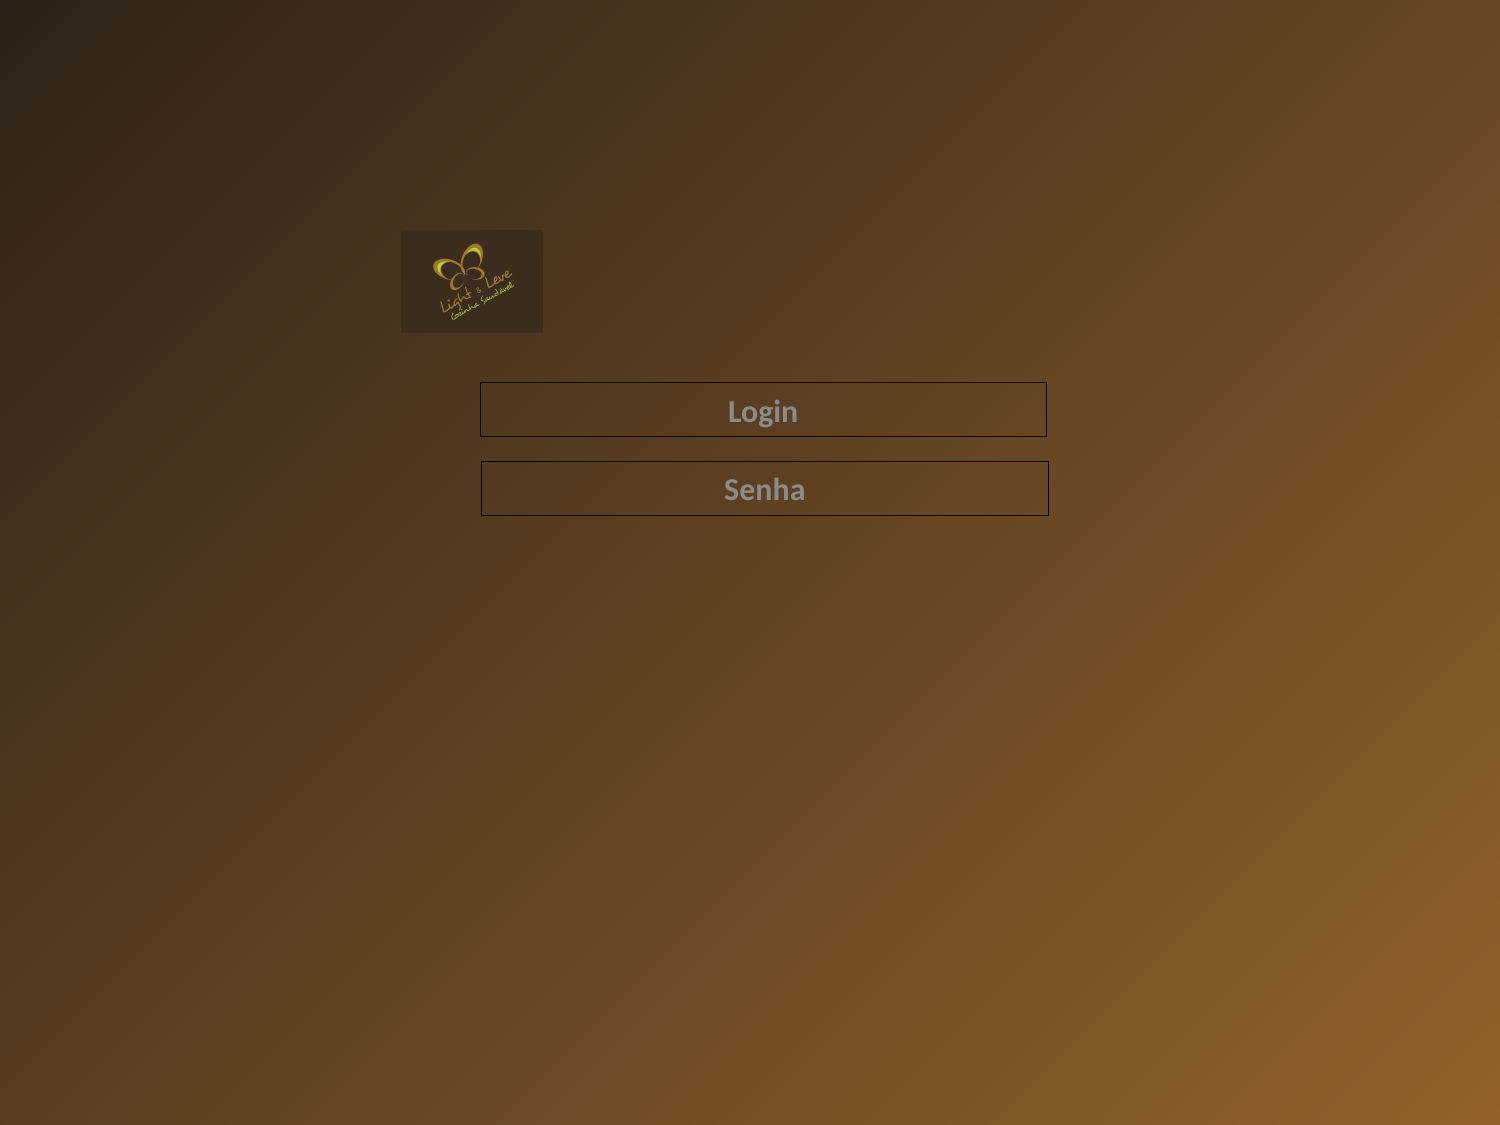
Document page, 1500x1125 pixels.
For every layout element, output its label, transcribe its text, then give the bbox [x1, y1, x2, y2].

picture [401, 230, 543, 333]
text_box Senha [481, 461, 1049, 516]
subtitle Login [480, 382, 1047, 437]
